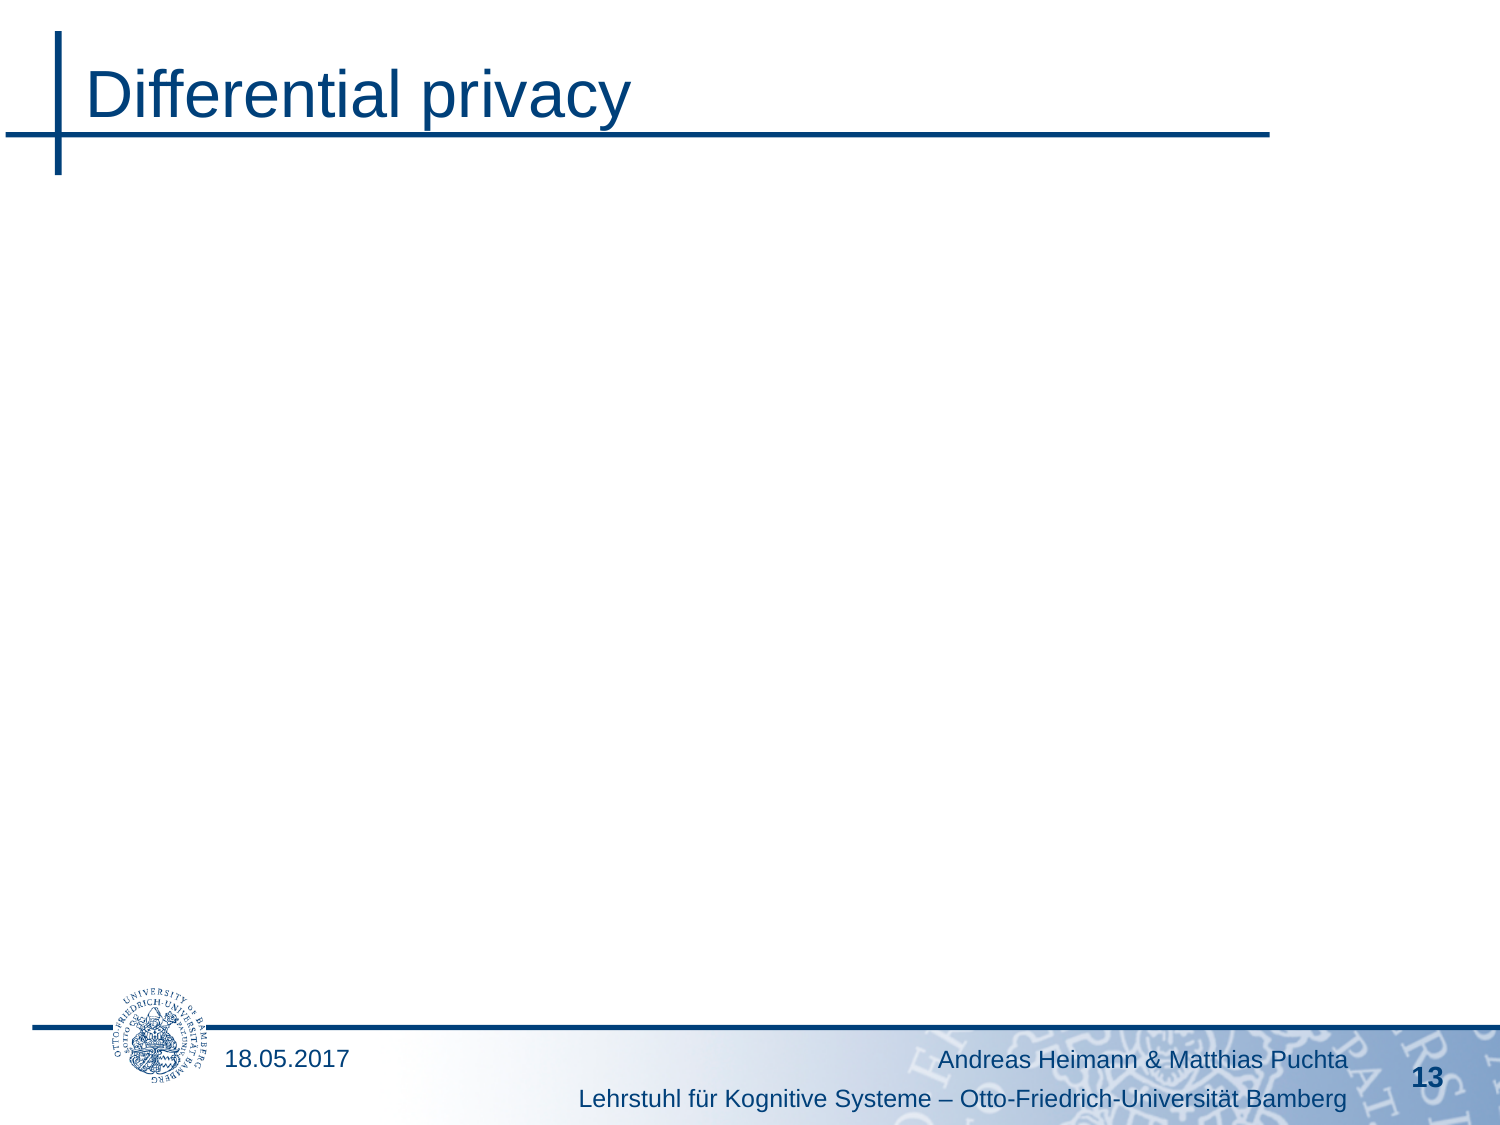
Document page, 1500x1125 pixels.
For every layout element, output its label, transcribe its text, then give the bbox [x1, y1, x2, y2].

slide_number 13 [1380, 1051, 1460, 1107]
picture [0, 988, 1500, 1125]
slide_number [218, 1018, 432, 1097]
footer Andreas Heimann & Matthias Puchta [451, 1034, 1353, 1083]
title Differential privacy [70, 43, 1365, 138]
